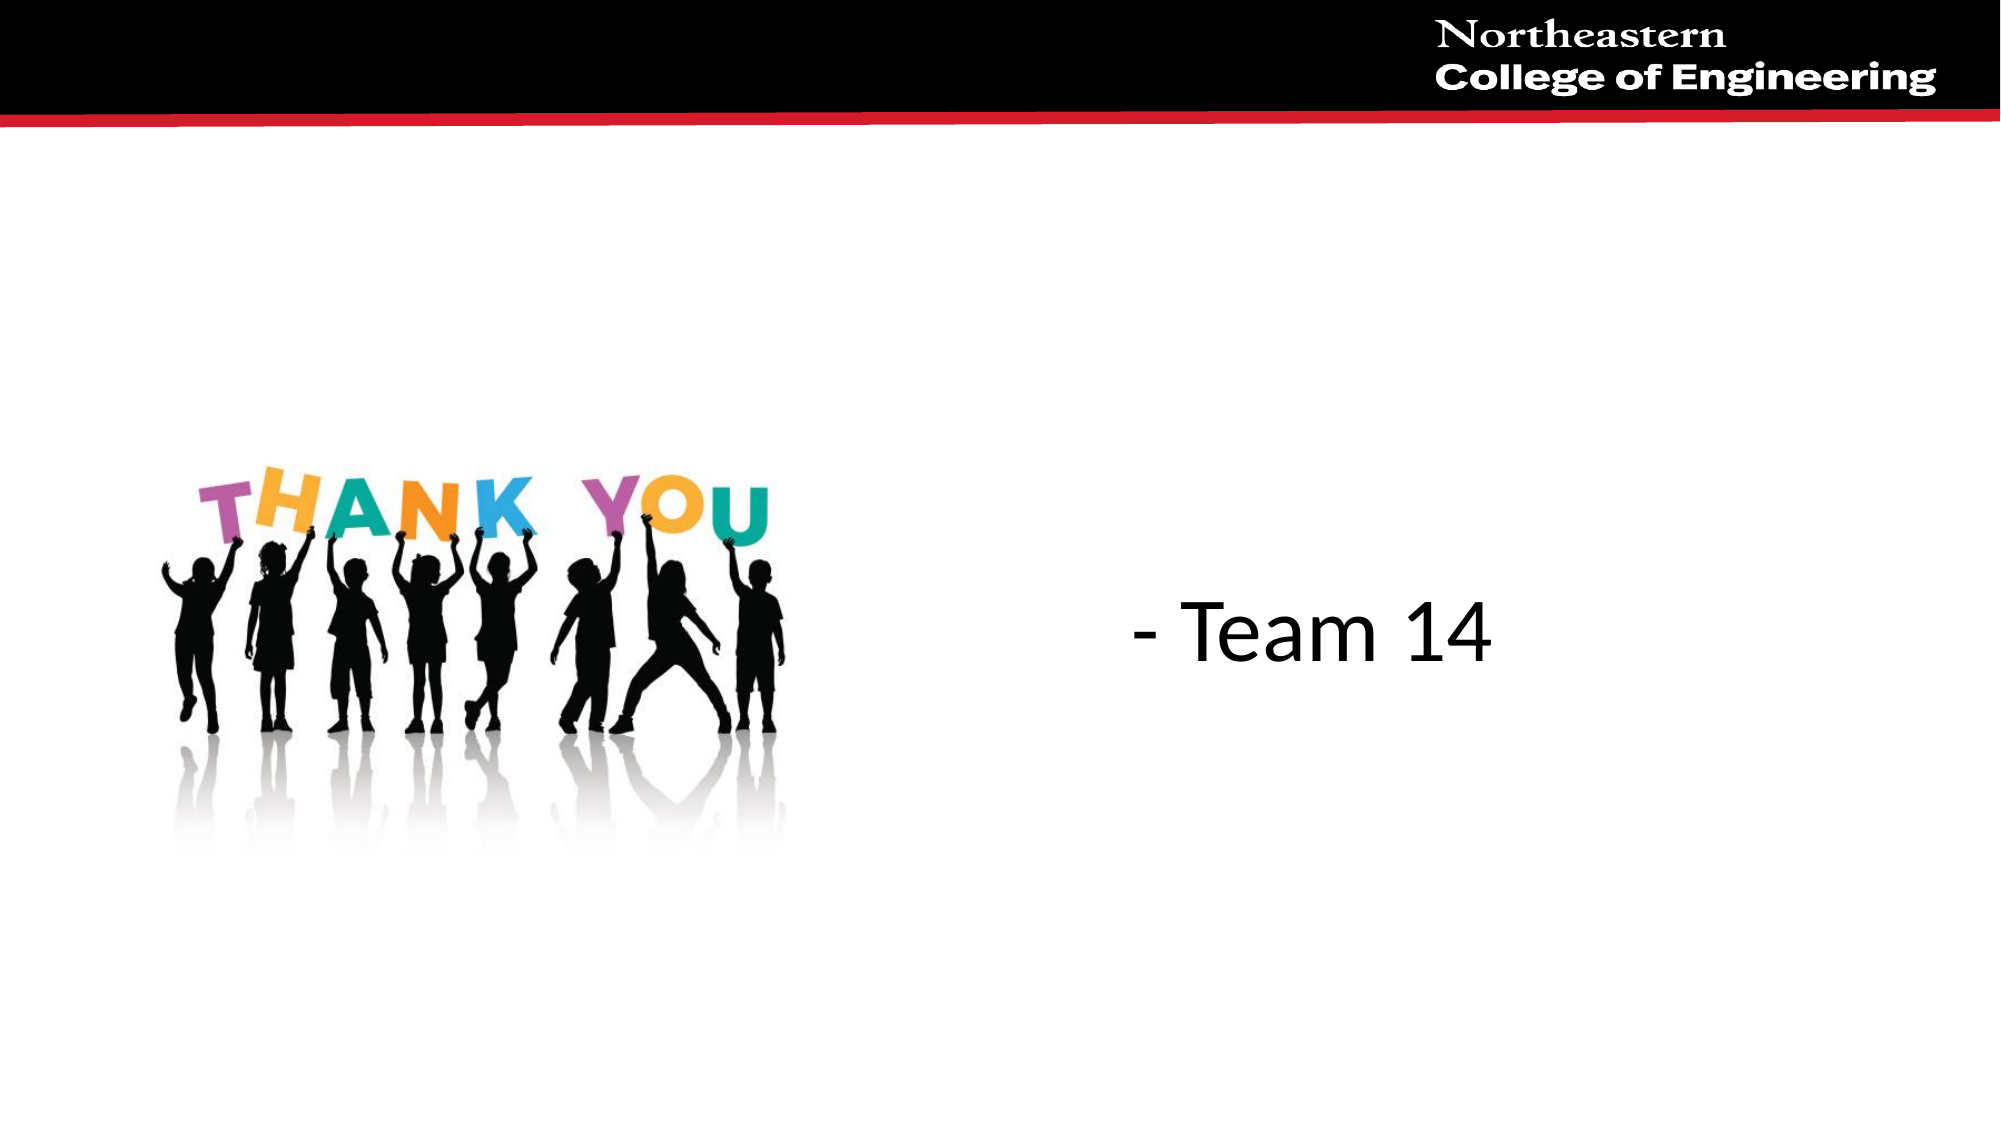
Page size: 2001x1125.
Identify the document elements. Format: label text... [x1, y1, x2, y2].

title [0, 117, 1863, 234]
picture [138, 428, 819, 864]
picture [1413, 11, 1978, 121]
text_box - Team 14 [1116, 562, 2000, 688]
